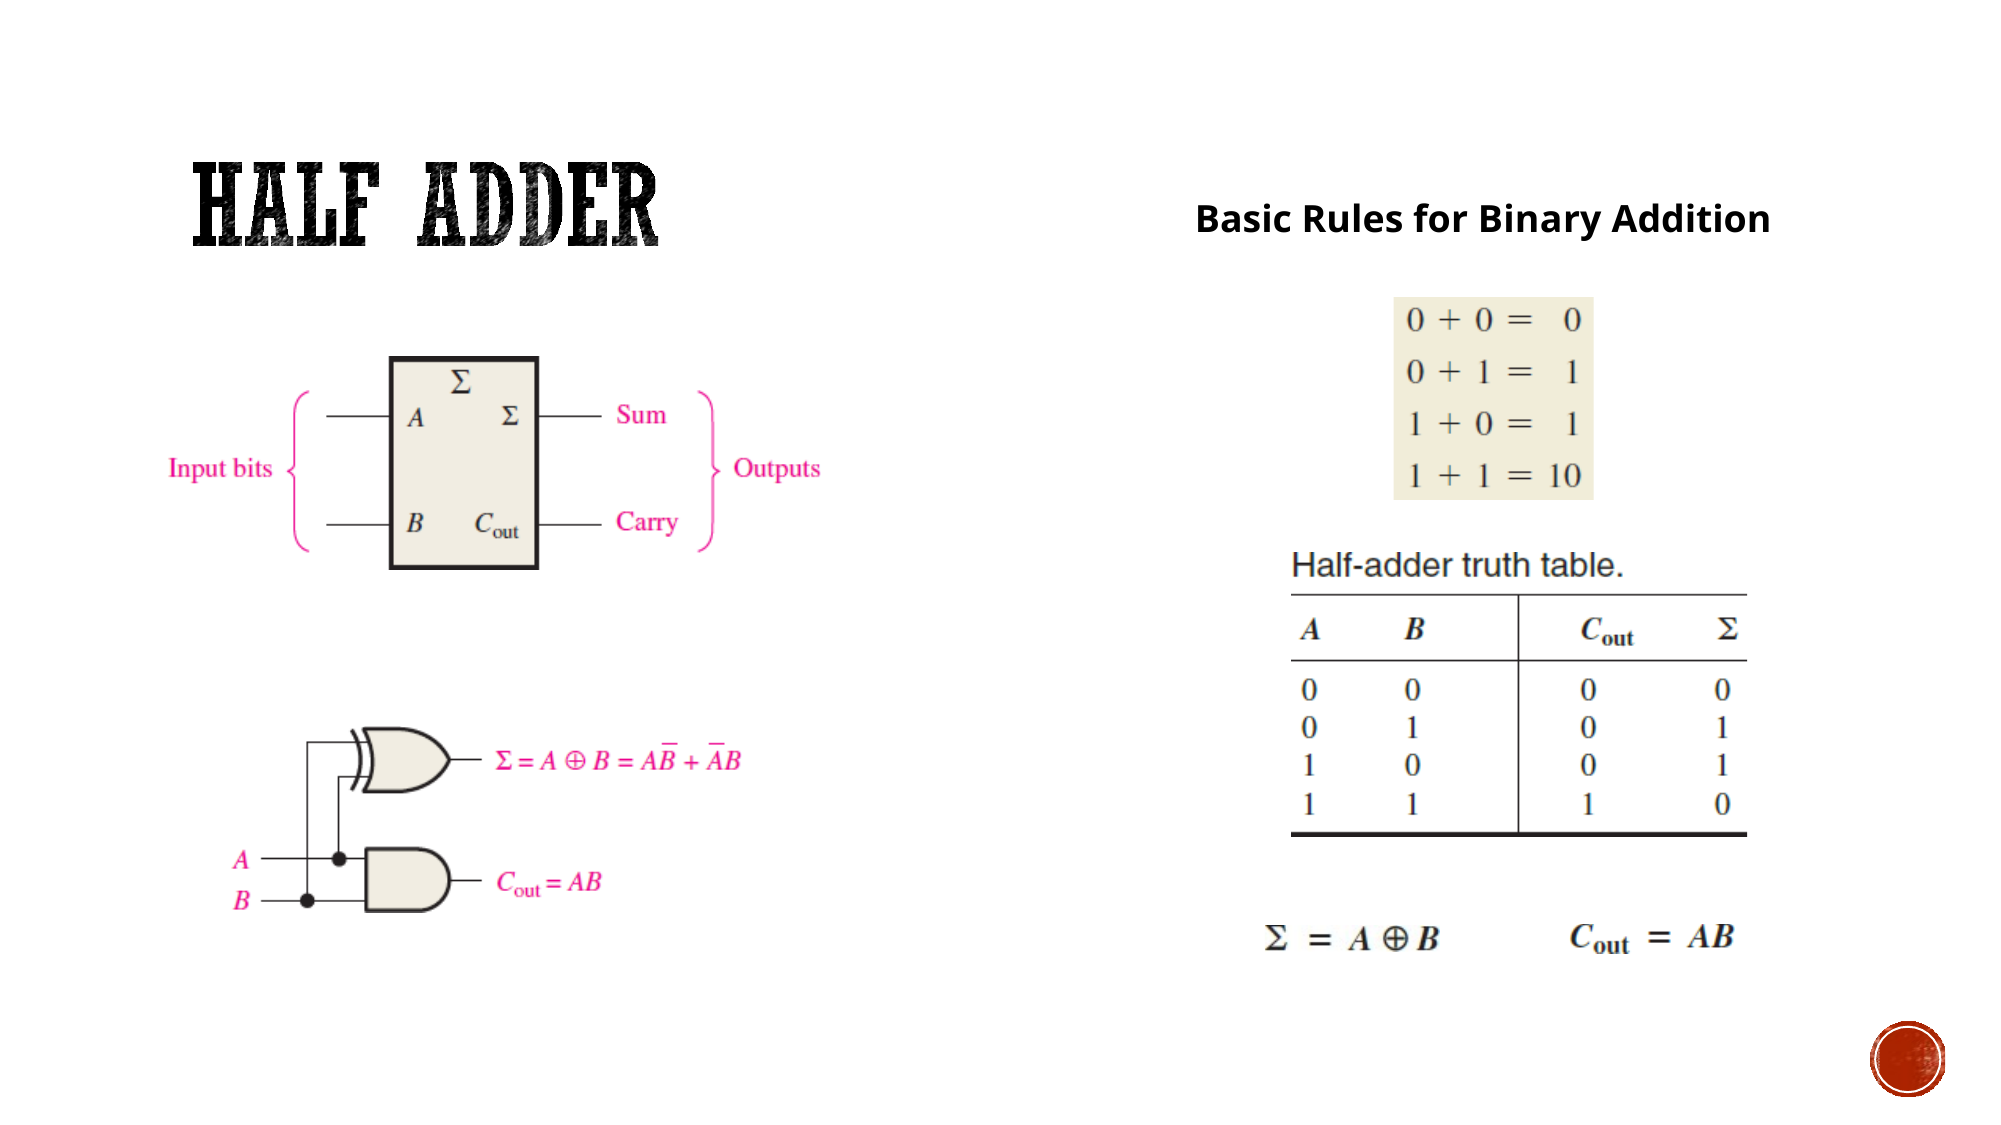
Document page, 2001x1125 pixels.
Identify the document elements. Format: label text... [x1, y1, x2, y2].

text_box [230, 726, 742, 913]
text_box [1870, 1021, 1946, 1097]
text_box [1393, 297, 1594, 500]
text_box [167, 356, 821, 570]
text_box [1264, 925, 1440, 952]
text_box [193, 162, 659, 246]
text_box [1569, 924, 1735, 954]
text_box Basic Rules for Binary Addition [1192, 193, 1776, 241]
text_box [1291, 552, 1748, 838]
